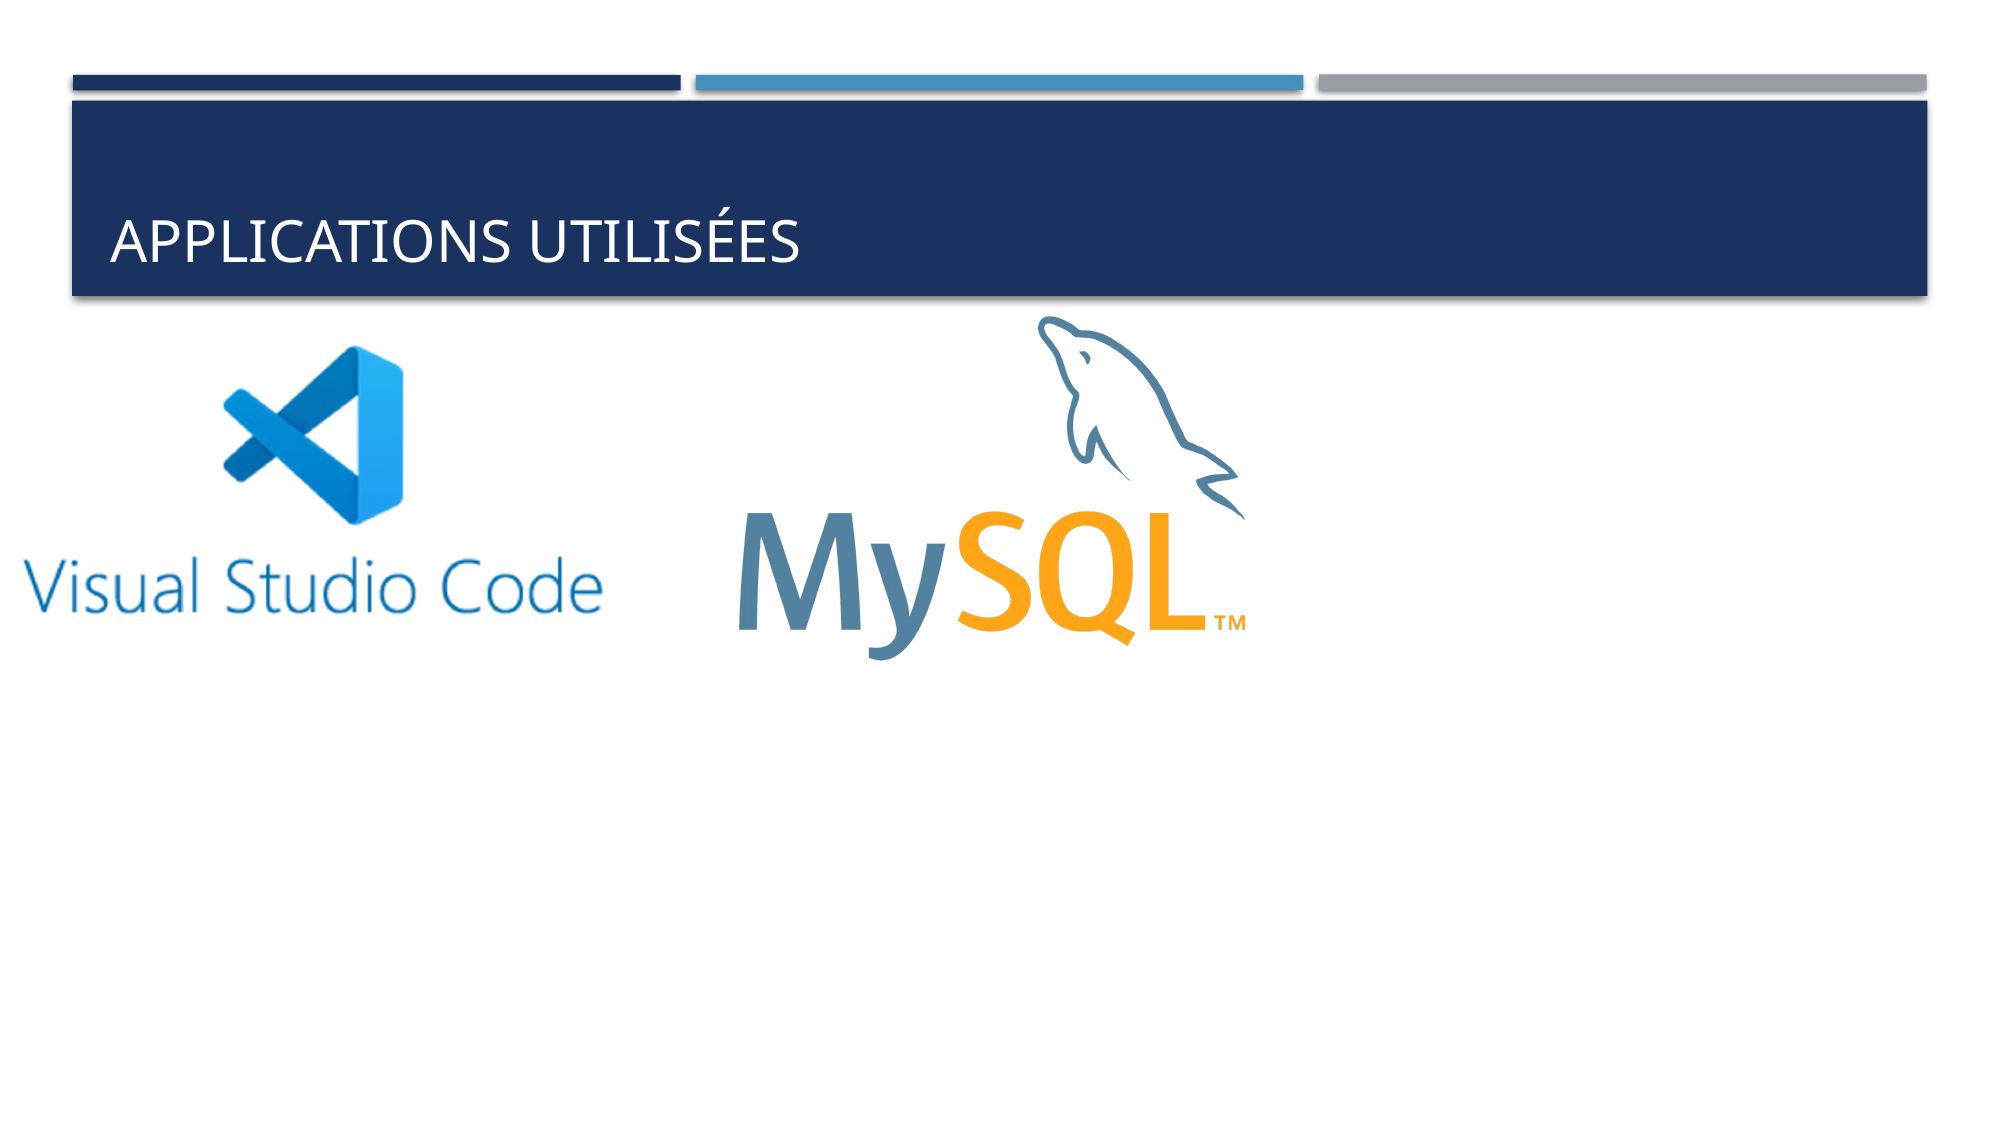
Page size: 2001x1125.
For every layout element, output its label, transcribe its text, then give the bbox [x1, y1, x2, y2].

title Applications utilisées [95, 115, 1905, 282]
picture [0, 286, 1289, 674]
